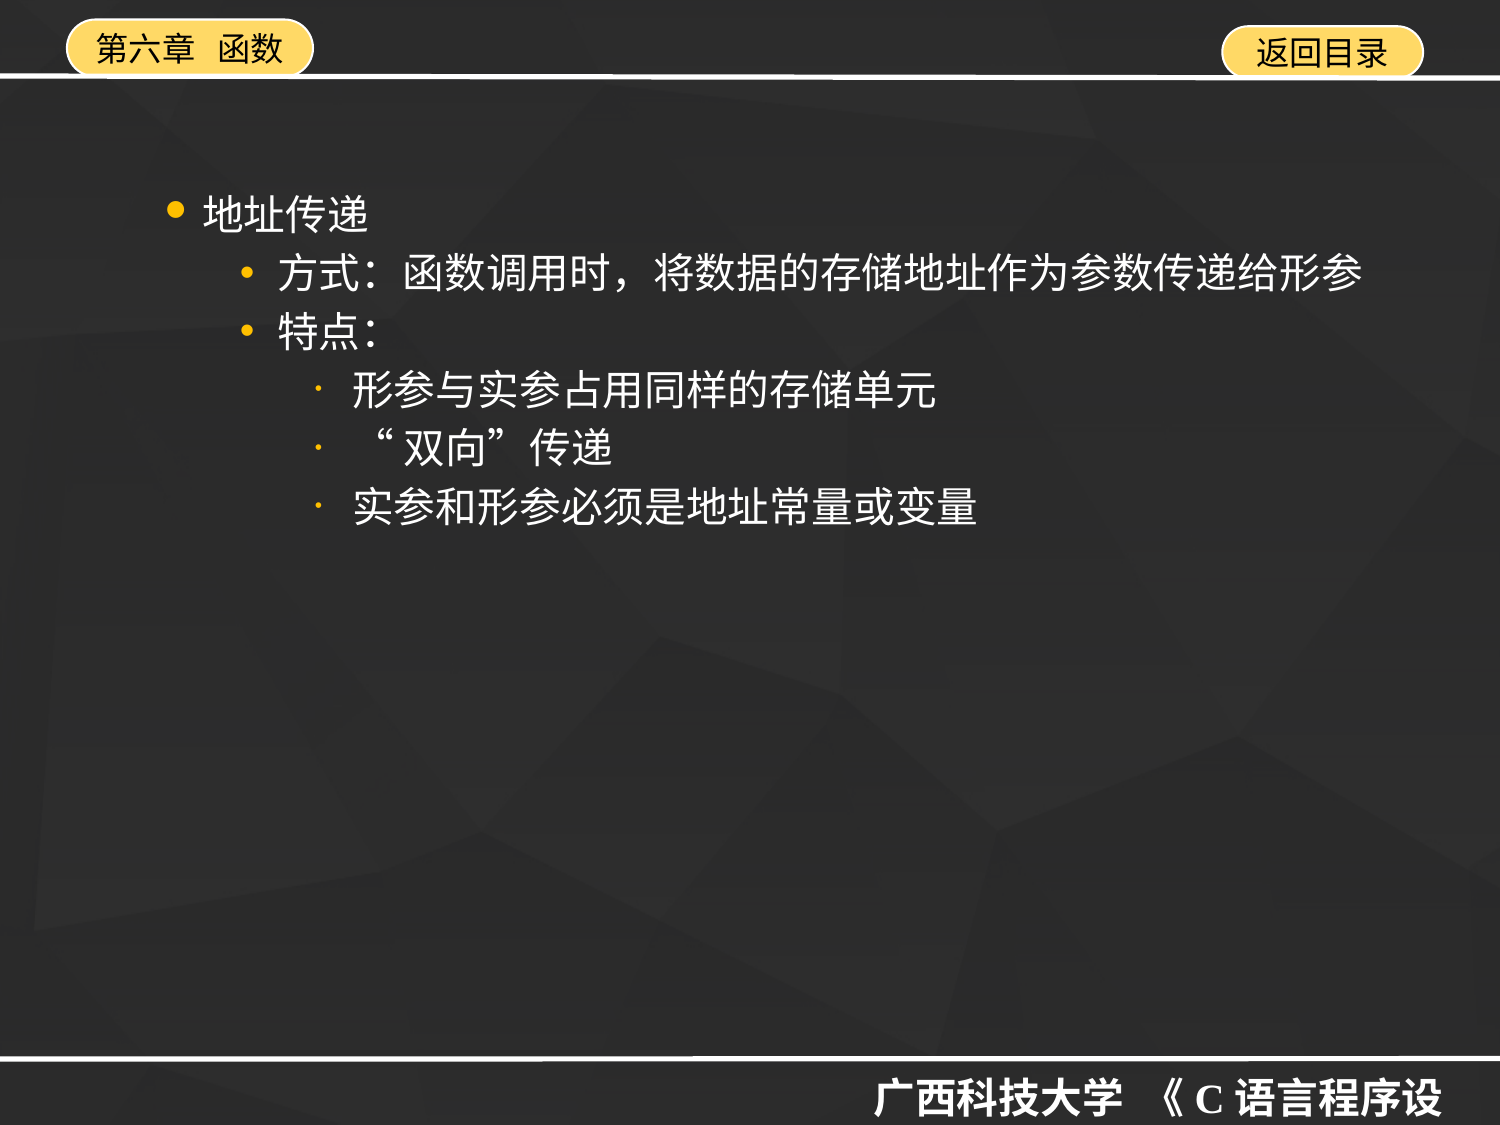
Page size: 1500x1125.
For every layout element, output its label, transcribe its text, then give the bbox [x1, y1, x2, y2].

picture [0, 0, 1500, 75]
picture [0, 79, 1500, 1056]
list 地址传递 方式：函数调用时，将数据的存储地址作为参数传递给形参 特点： 形参与实参占用同样的存储单元 “双向”传递 实参和形参必须是地址常量或变量 [0, 181, 1388, 644]
picture [0, 1062, 1500, 1125]
